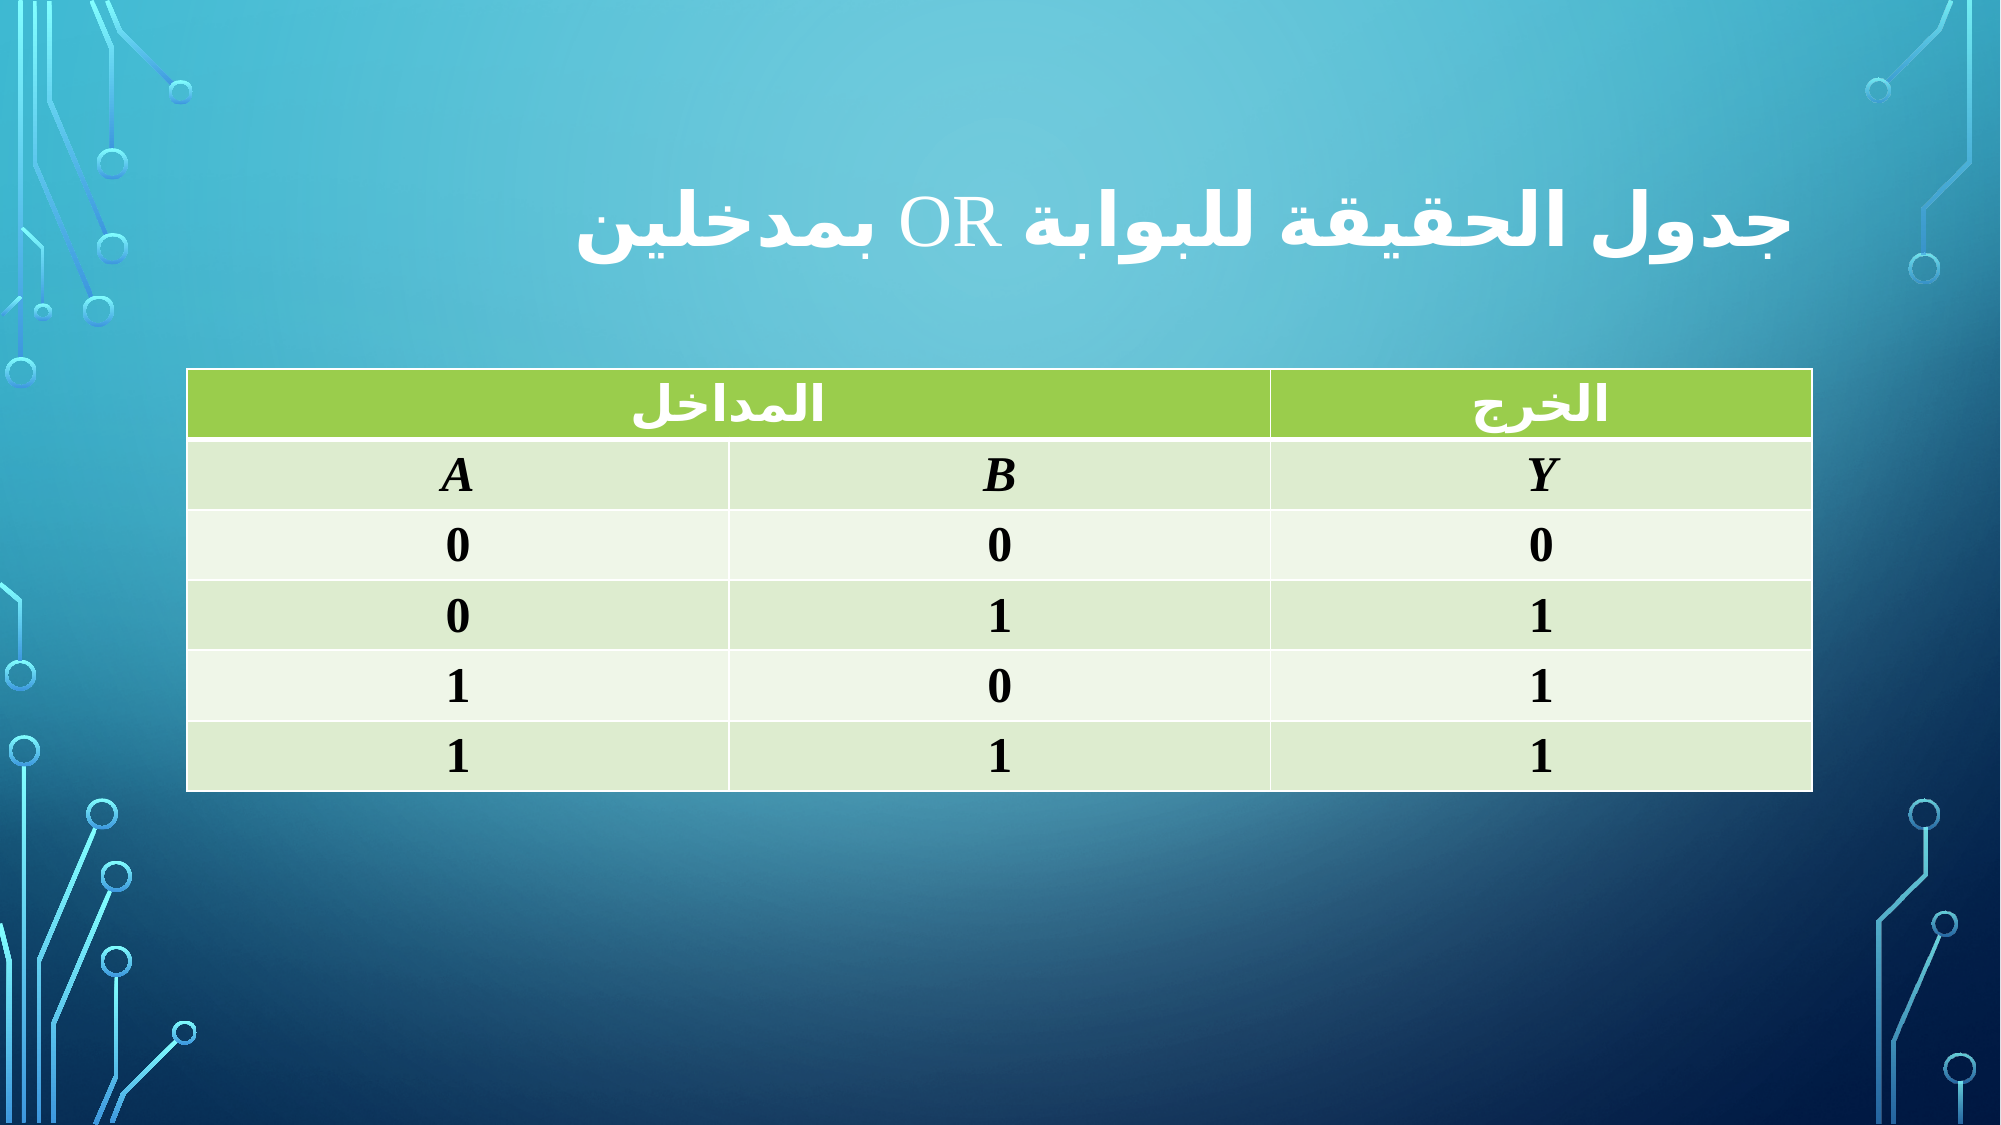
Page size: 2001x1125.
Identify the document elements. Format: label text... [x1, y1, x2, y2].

table_header المداخل [188, 370, 1270, 437]
table_cell 1 [730, 581, 1270, 649]
table_cell 1 [188, 651, 728, 720]
table_cell 0 [730, 511, 1270, 579]
table_cell 1 [730, 722, 1270, 790]
table_cell 0 [188, 581, 728, 649]
title جدول الحقيقة للبوابة OR بمدخلين [187, 101, 1813, 344]
table_header الخرج [1271, 370, 1811, 437]
table_cell 0 [188, 511, 728, 579]
table_cell 0 [730, 651, 1270, 720]
table_cell B [730, 442, 1270, 509]
table_cell 0 [1271, 511, 1811, 579]
table_cell 1 [1271, 651, 1811, 720]
table_cell Y [1271, 442, 1811, 509]
table_cell 1 [188, 722, 728, 790]
table_cell 1 [1271, 581, 1811, 649]
table_cell A [188, 442, 728, 509]
table_cell 1 [1271, 722, 1811, 790]
